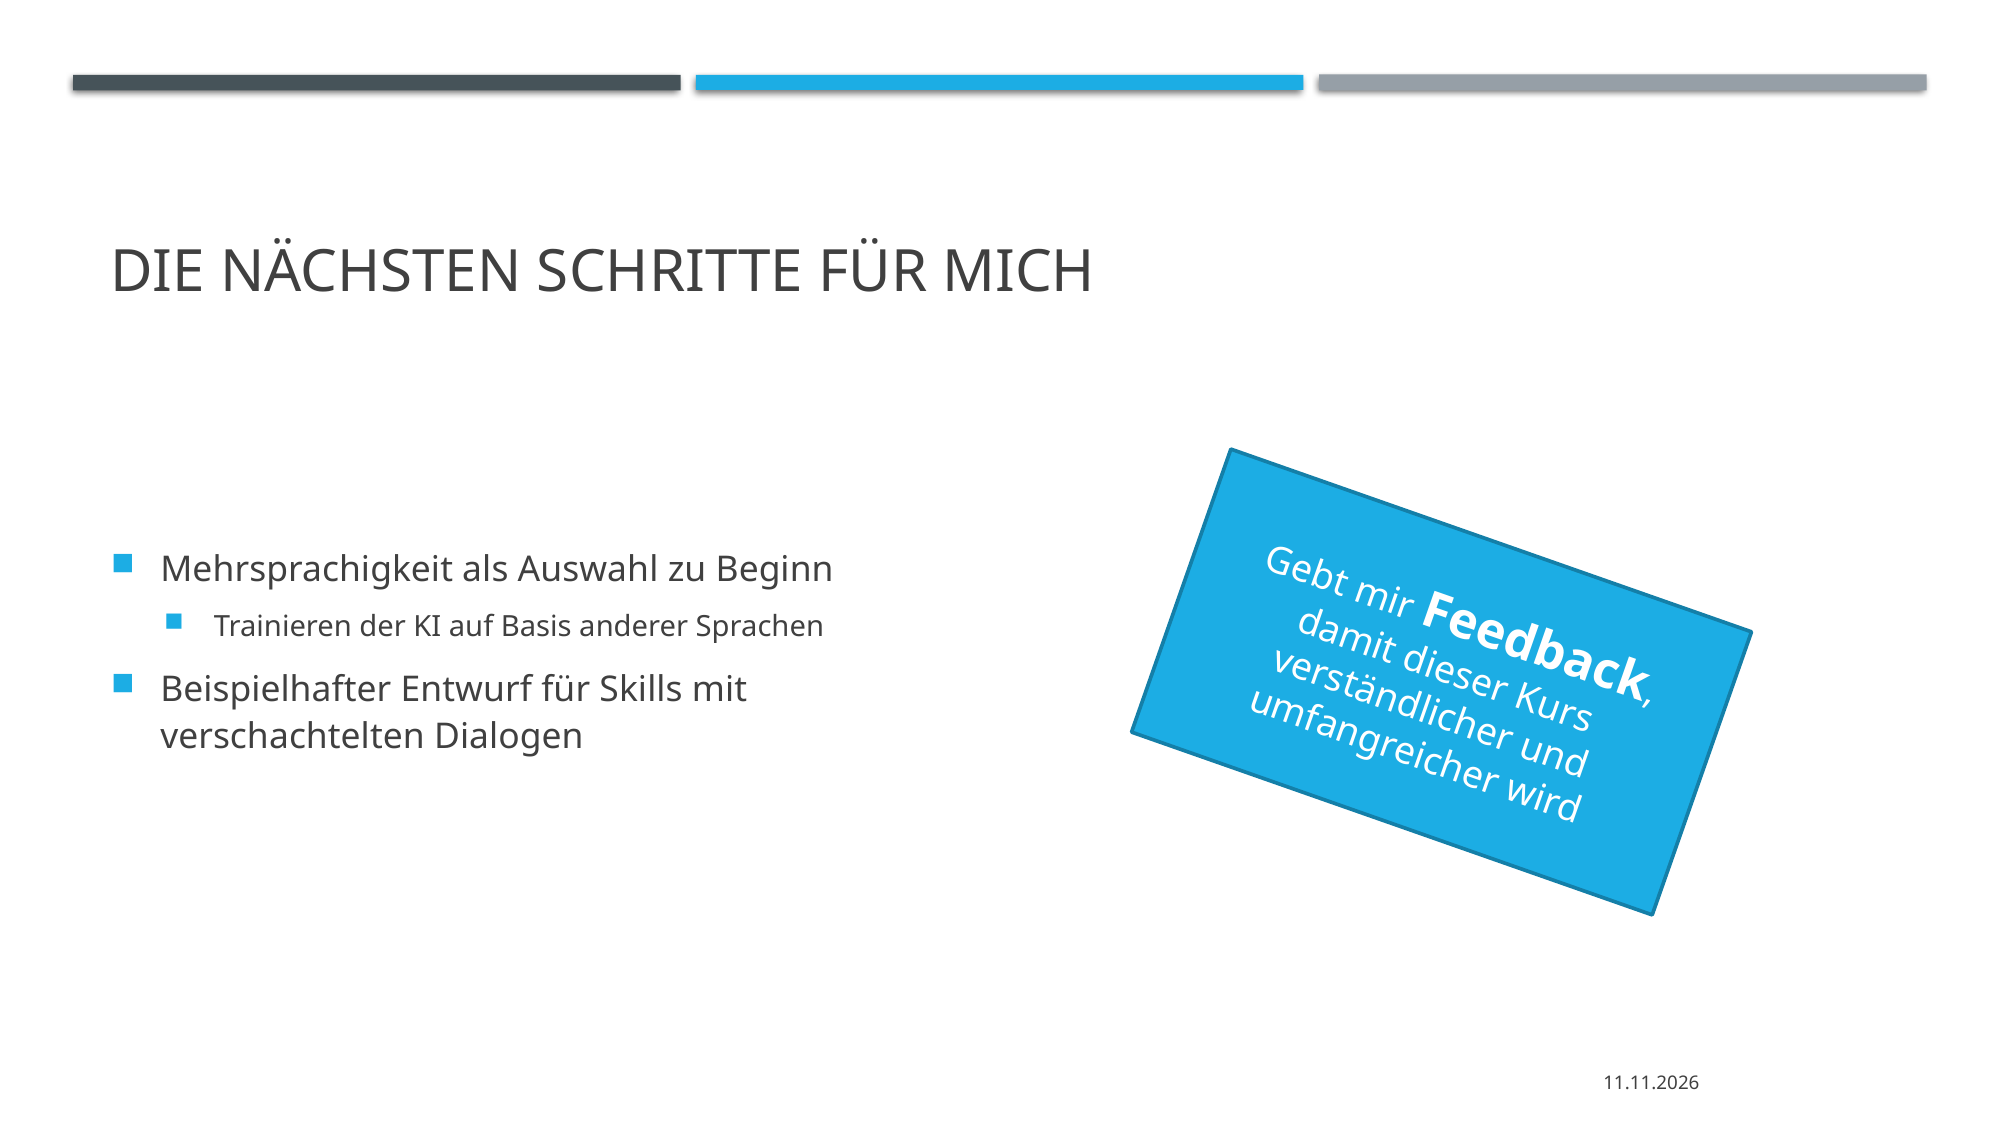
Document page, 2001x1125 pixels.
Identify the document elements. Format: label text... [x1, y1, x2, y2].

title Die nächsten Schritte für mich [95, 115, 1905, 311]
list Mehrsprachigkeit als Auswahl zu Beginn Trainieren der KI auf Basis anderer Sprachen Beispielhafter Entwurf für Skills mit verschachtelten Dialogen [95, 383, 973, 981]
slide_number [1247, 1053, 1715, 1114]
text_box Gebt mir Feedback, damit dieser Kurs verständlicher und umfangreicher wird [1129, 447, 1754, 917]
